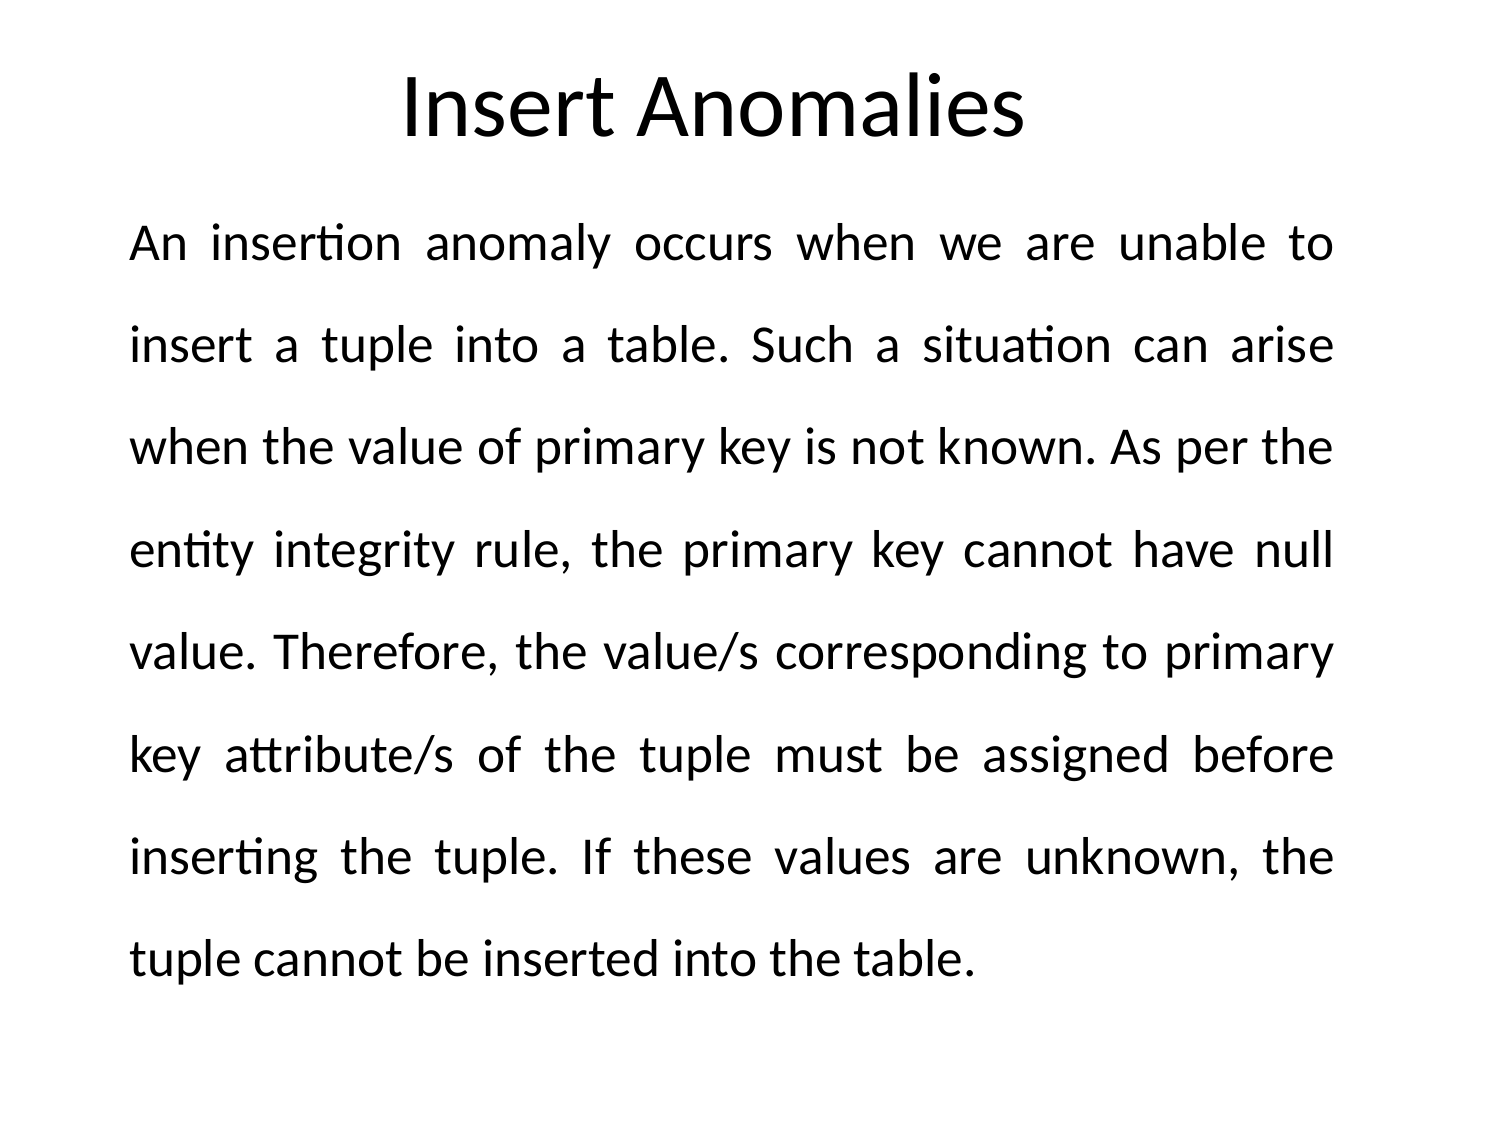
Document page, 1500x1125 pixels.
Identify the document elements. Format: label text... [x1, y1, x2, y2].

subtitle An insertion anomaly occurs when we are unable to insert a tuple into a table. Such a situation can arise when the value of primary key is not known. As per the entity integrity rule, the primary key cannot have null value. Therefore, the value/s corresponding to primary key attribute/s of the tuple must be assigned before inserting the tuple. If these values are unknown, the tuple cannot be inserted into the table. [114, 160, 1352, 1012]
title Insert Anomalies [76, 3, 1352, 195]
